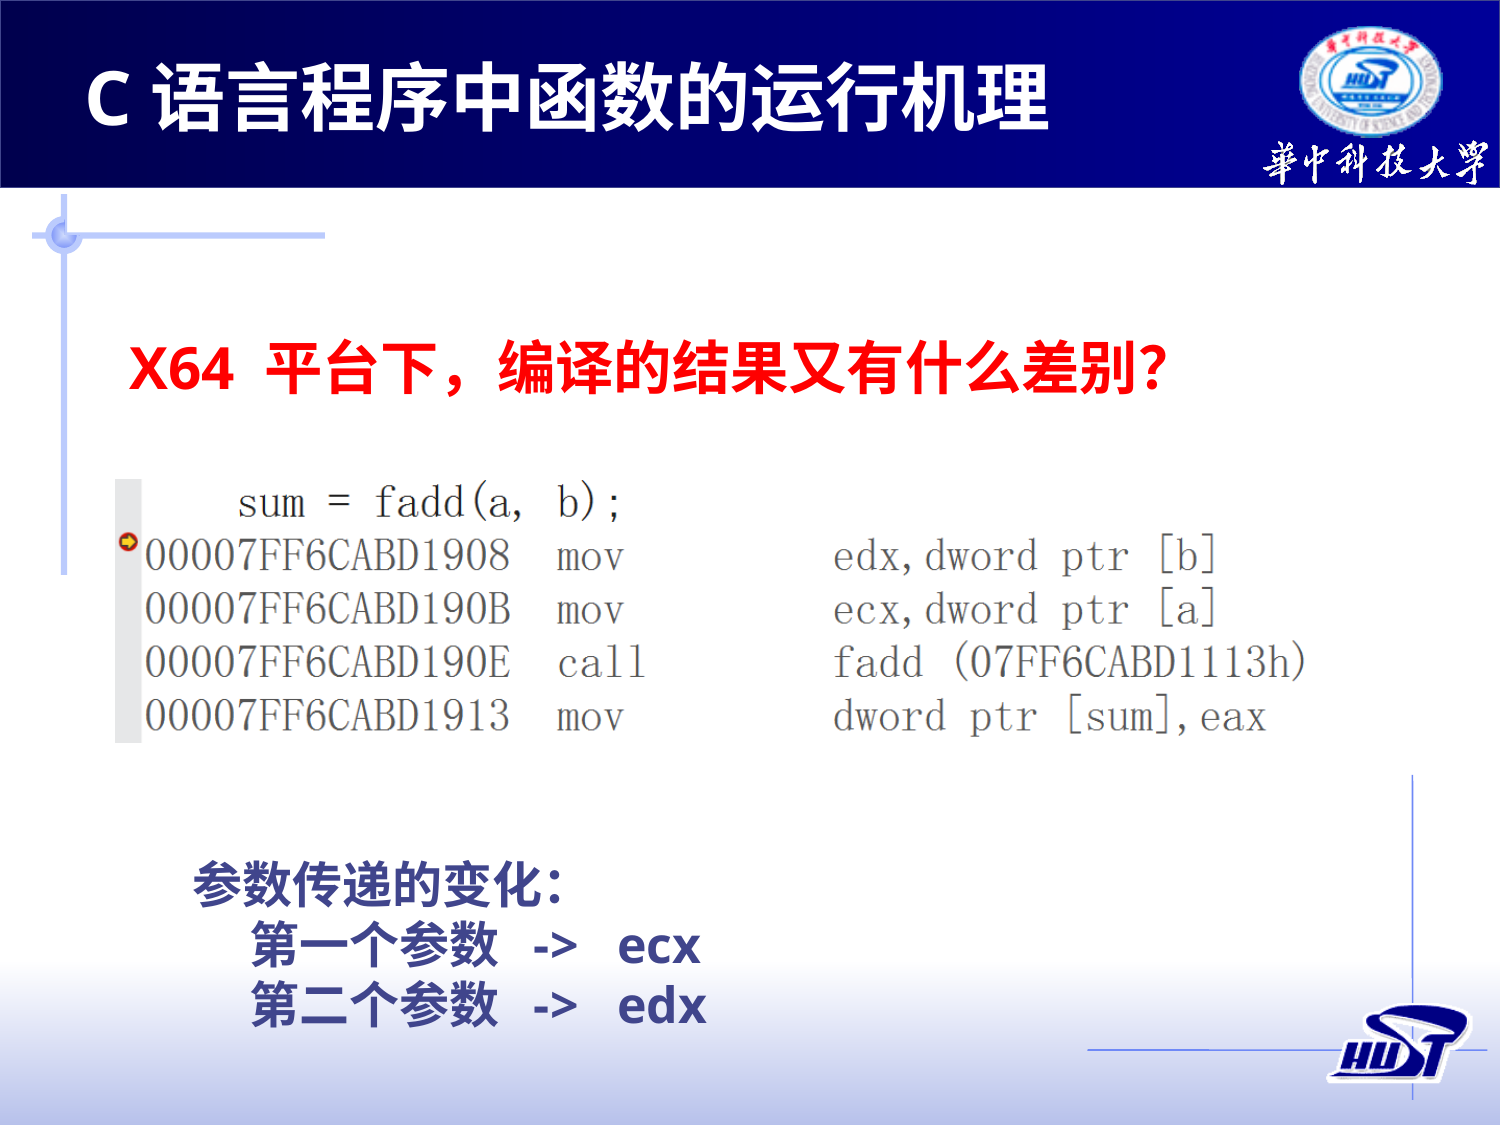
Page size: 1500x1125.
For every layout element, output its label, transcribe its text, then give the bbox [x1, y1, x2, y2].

title X64 平台下，编译的结果又有什么差别？ [114, 302, 1214, 409]
picture [1299, 26, 1443, 138]
text_box 参数传递的变化： 第一个参数 -> ecx 第二个参数 -> edx [177, 845, 723, 1041]
picture [1262, 140, 1488, 185]
picture [114, 479, 1351, 743]
text_box C语言程序中函数的运行机理 [69, 42, 1065, 148]
